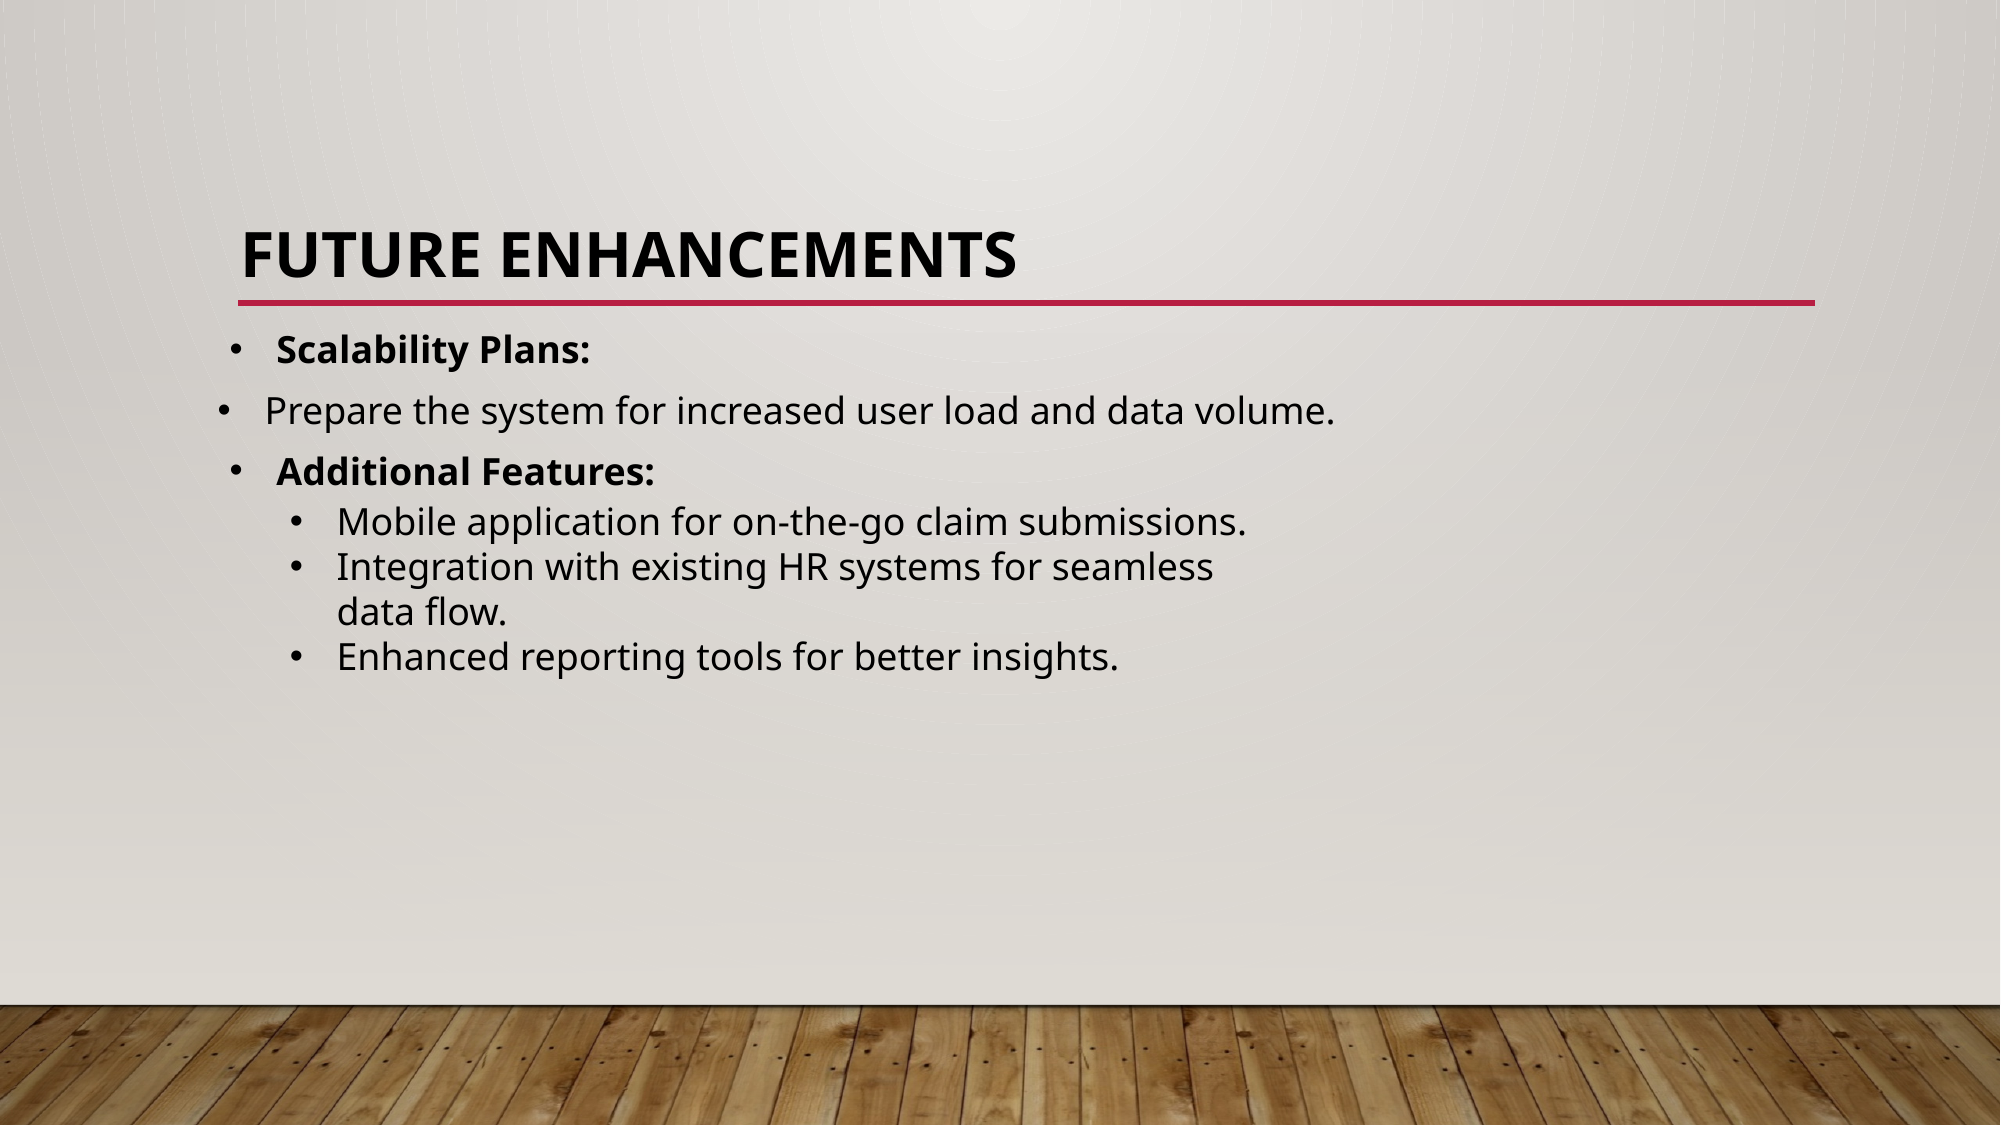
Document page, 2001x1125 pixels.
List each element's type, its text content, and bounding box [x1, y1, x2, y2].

picture [0, 1005, 2000, 1125]
text_box Additional Features: [214, 440, 671, 500]
text_box Prepare the system for increased user load and data volume. [203, 379, 1352, 440]
title Future Enhancements [224, 215, 1098, 299]
text_box Mobile application for on-the-go claim submissions. Integration with existing HR systems for seamless data flow. Enhanced reporting tools for better insights. [274, 490, 1275, 686]
text_box Scalability Plans: [214, 319, 606, 379]
